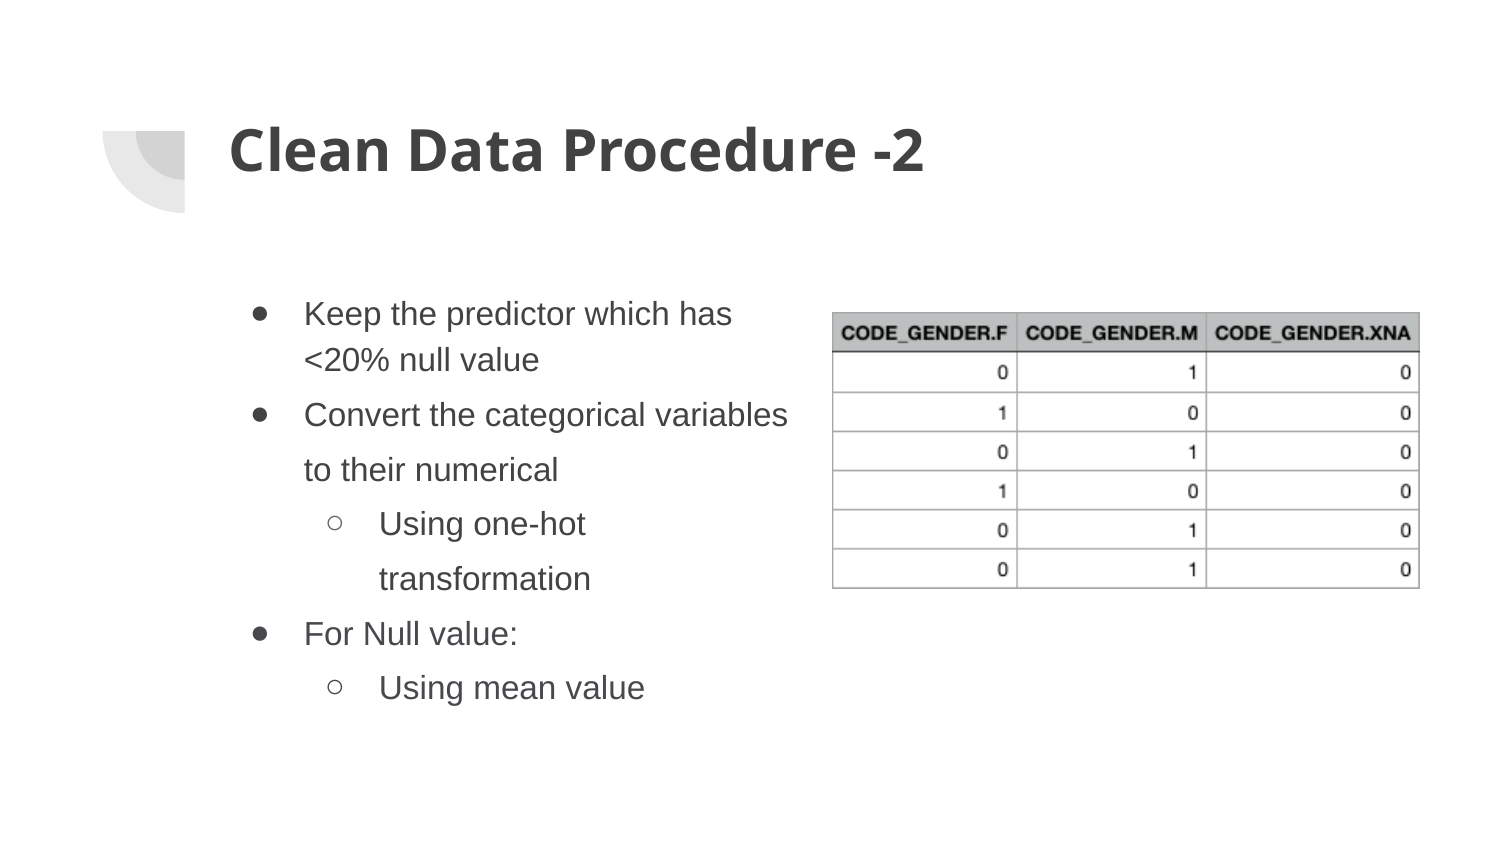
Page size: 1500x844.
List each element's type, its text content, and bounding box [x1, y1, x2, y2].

list Keep the predictor which has <20% null value Convert the categorical variables to their numerical Using one-hot transformation For Null value: Using mean value [213, 271, 823, 689]
title Clean Data Procedure -2 [213, 98, 1368, 263]
picture [832, 311, 1421, 589]
